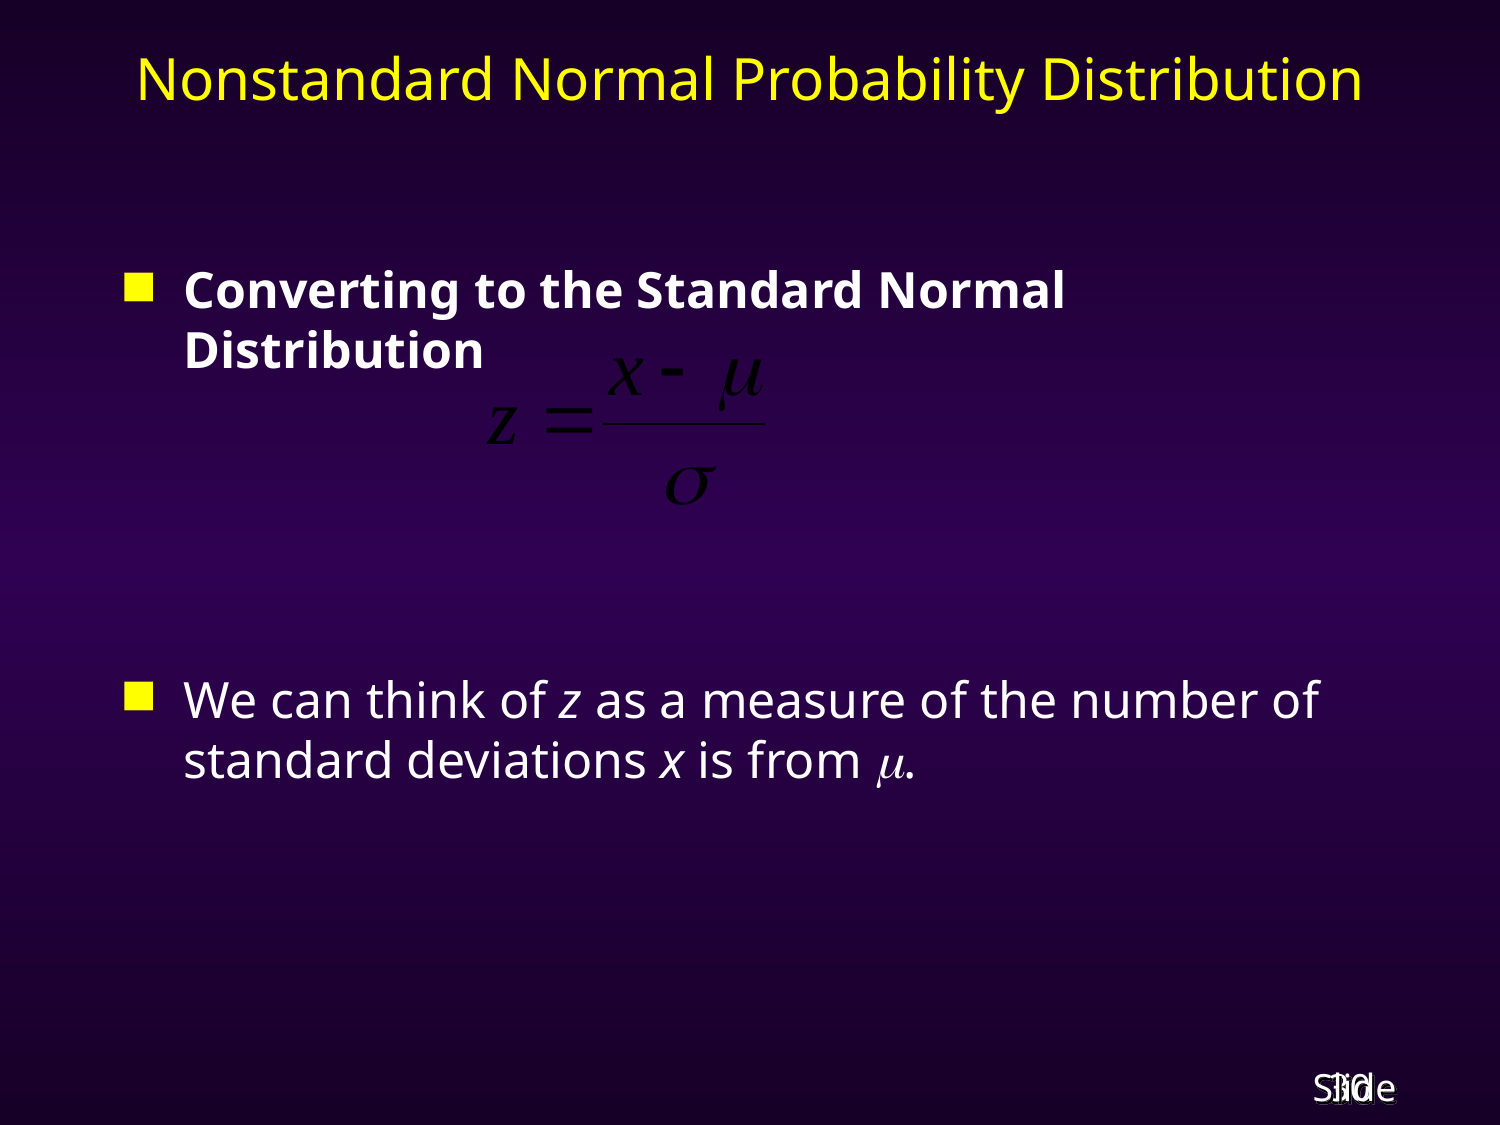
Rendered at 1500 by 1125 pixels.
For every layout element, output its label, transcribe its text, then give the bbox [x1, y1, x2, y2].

list Converting to the Standard Normal Distribution We can think of z as a measure of the number of standard deviations x is from . [112, 180, 1389, 944]
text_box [484, 328, 771, 512]
title Nonstandard Normal Probability Distribution [111, 10, 1388, 145]
